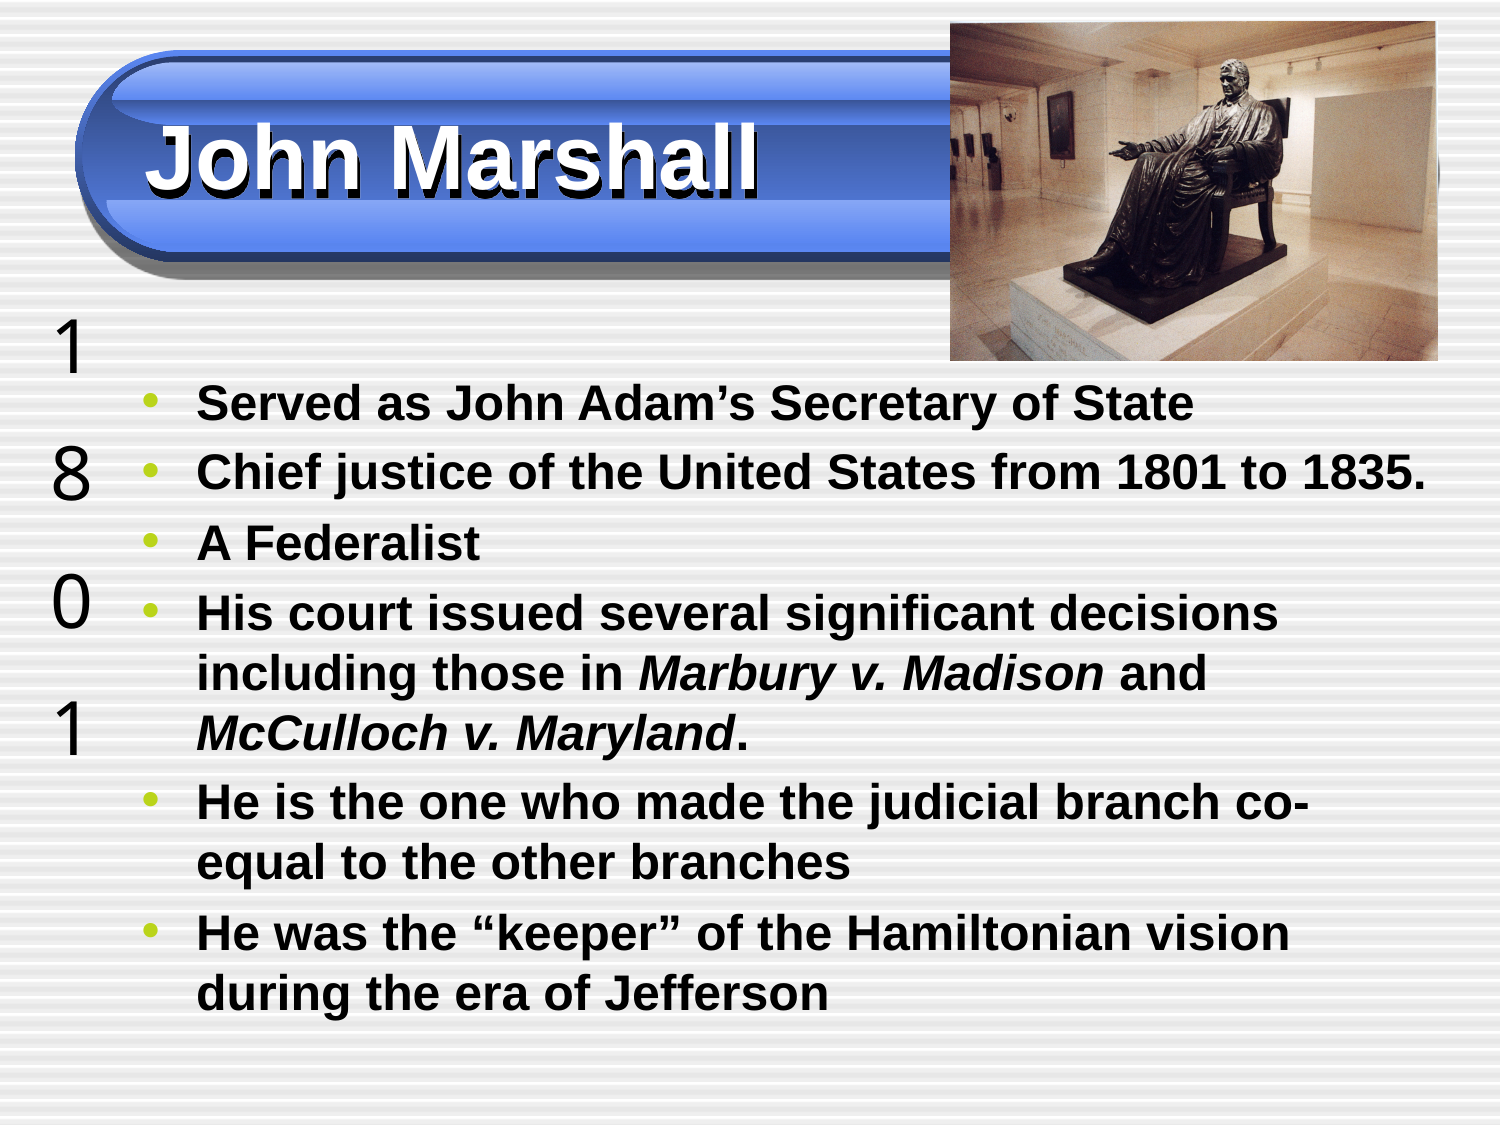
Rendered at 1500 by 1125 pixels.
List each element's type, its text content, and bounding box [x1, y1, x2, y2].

picture [84, 202, 949, 280]
list Served as John Adam’s Secretary of State Chief justice of the United States from 1801 to 1835. A Federalist His court issued several significant decisions including those in Marbury v. Madison and McCulloch v. Maryland. He is the one who made the judicial branch co-equal to the other branches He was the “keeper” of the Hamiltonian vision during the era of Jefferson [124, 362, 1450, 1021]
title John Marshall [129, 79, 944, 226]
picture [0, 0, 1500, 1125]
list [949, 0, 1438, 471]
text_box [337, 737, 1438, 793]
text_box 1 8 0 1 [35, 290, 136, 778]
